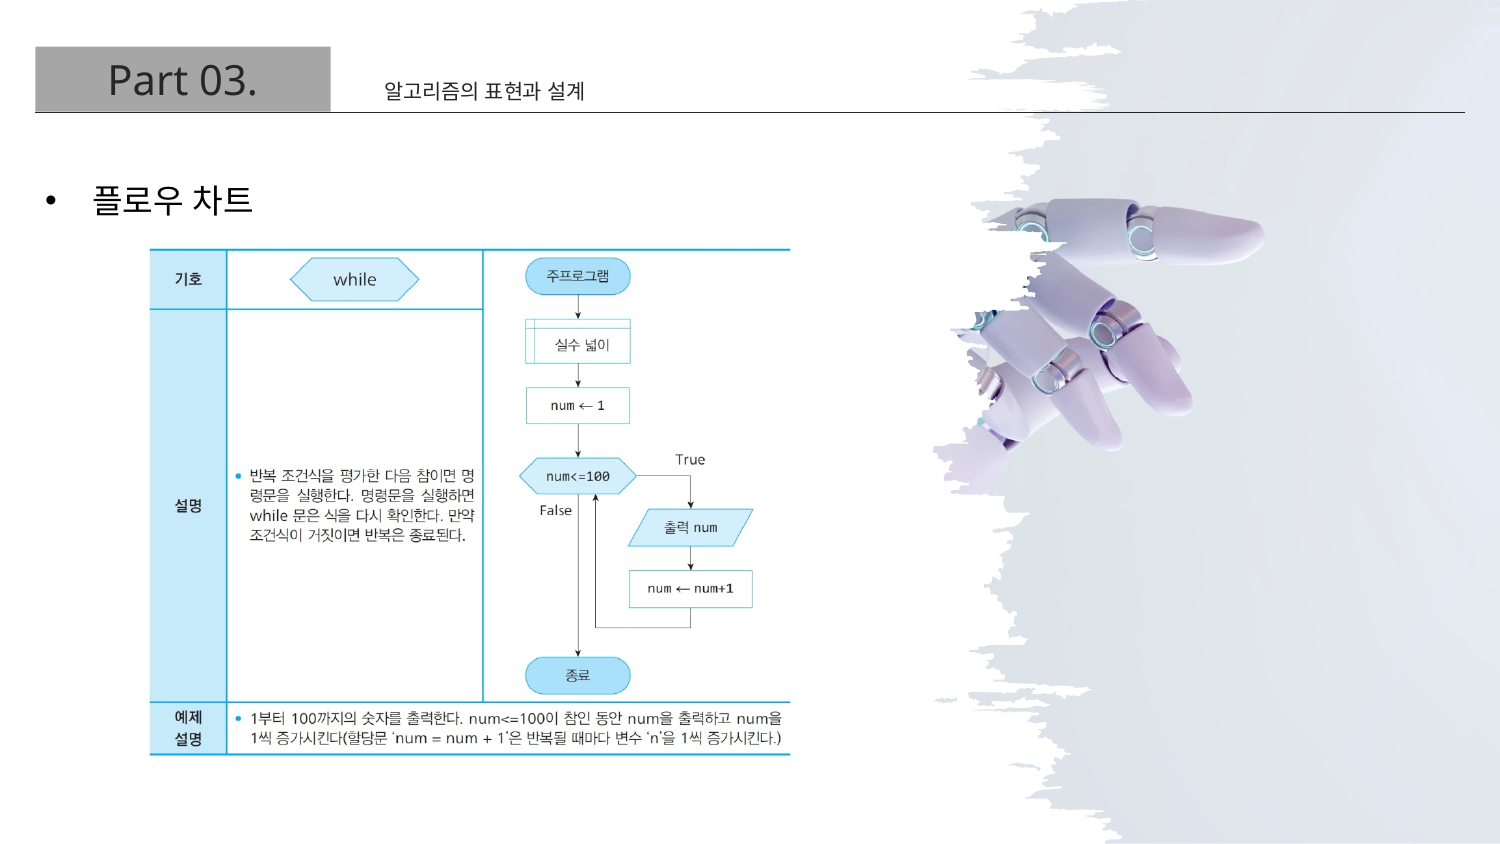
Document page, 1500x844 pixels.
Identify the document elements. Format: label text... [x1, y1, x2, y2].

text_box 플로우 차트 [30, 152, 850, 647]
text_box Part 03. [35, 46, 331, 111]
text_box 알고리즘의 표현과 설계 [330, 71, 639, 111]
picture [855, 0, 1500, 844]
picture [145, 244, 796, 762]
